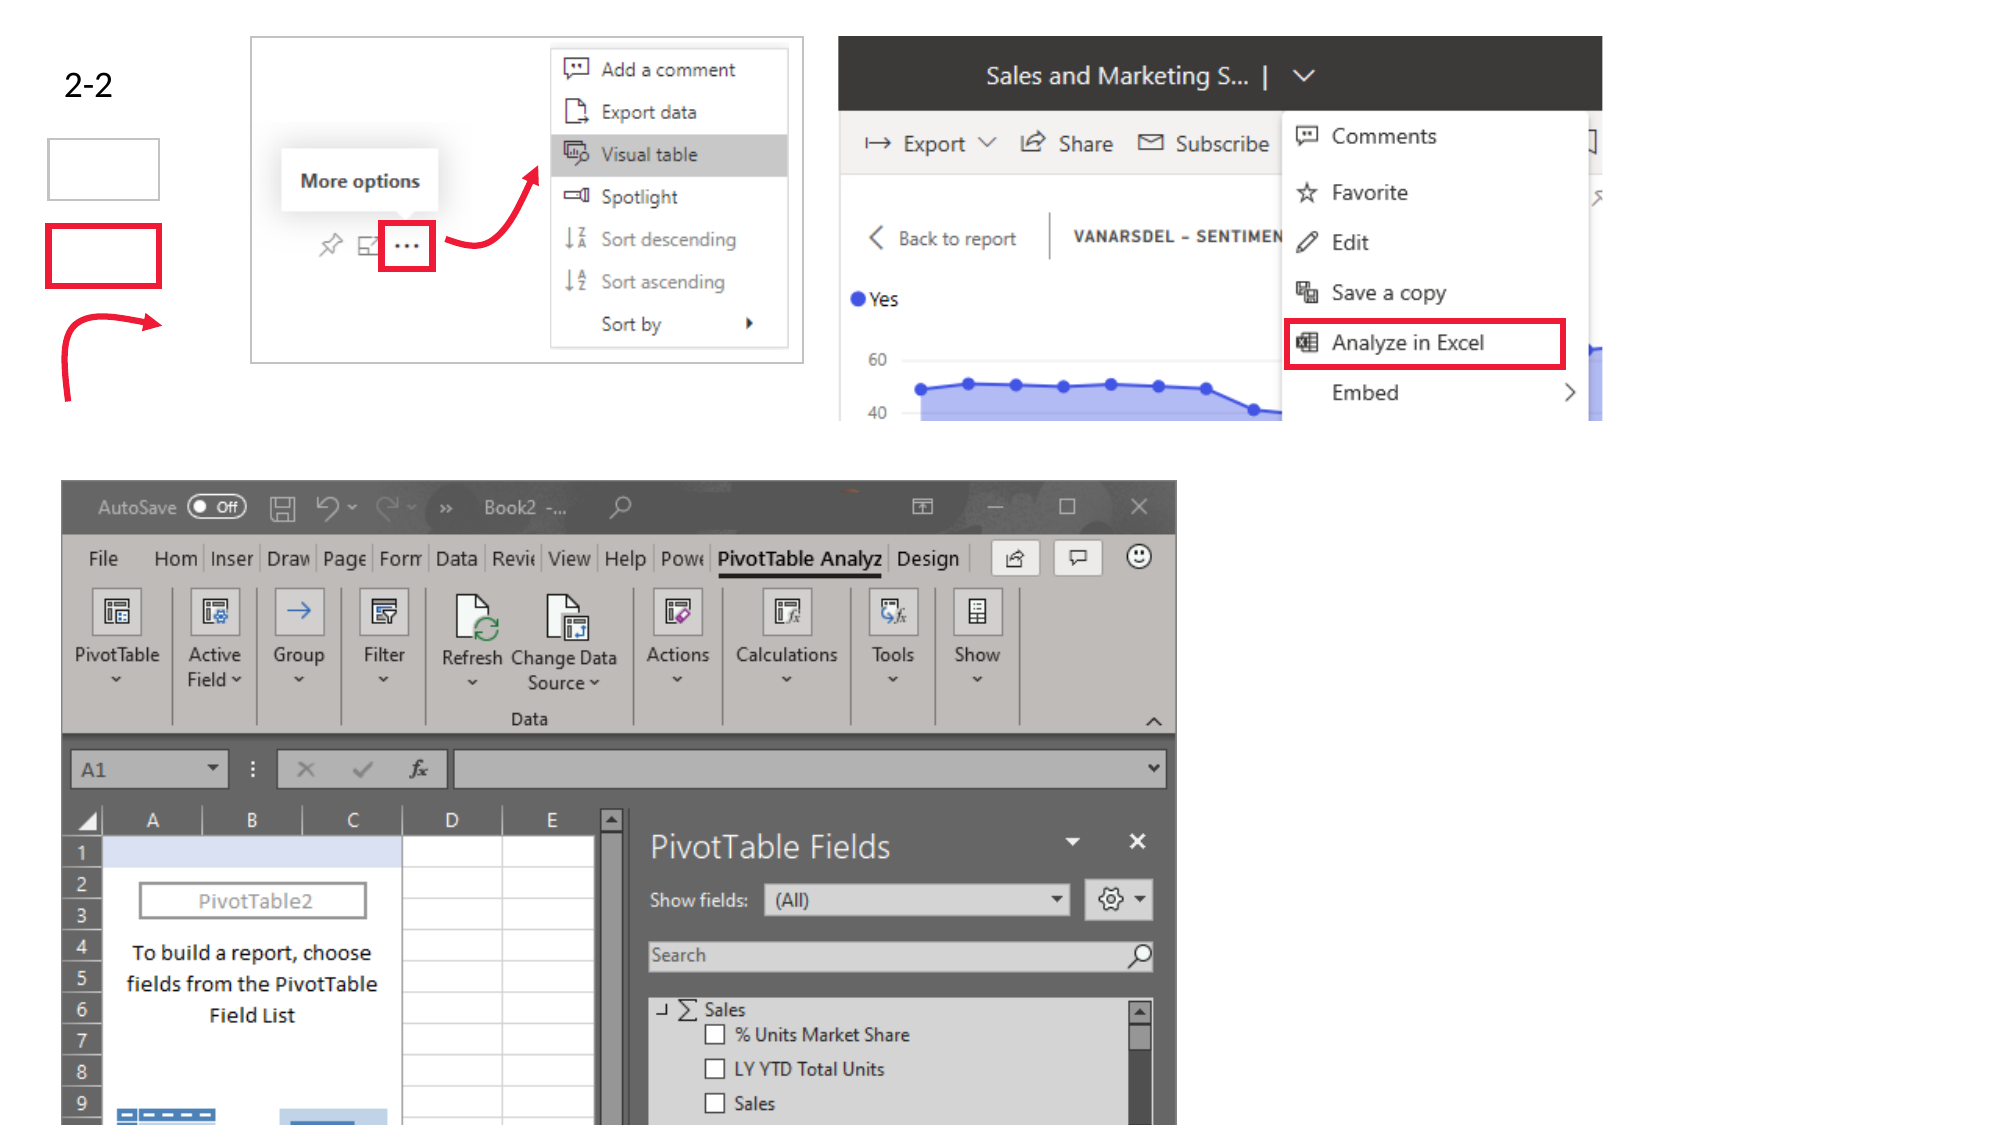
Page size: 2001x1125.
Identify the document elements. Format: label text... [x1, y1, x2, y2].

text_box [47, 138, 160, 201]
text_box [47, 225, 160, 287]
text_box [63, 315, 163, 402]
picture [247, 122, 473, 282]
text_box [250, 36, 804, 364]
picture [550, 42, 789, 350]
picture [61, 480, 1177, 1125]
text_box 2-2 [48, 52, 129, 113]
picture [838, 36, 1603, 421]
